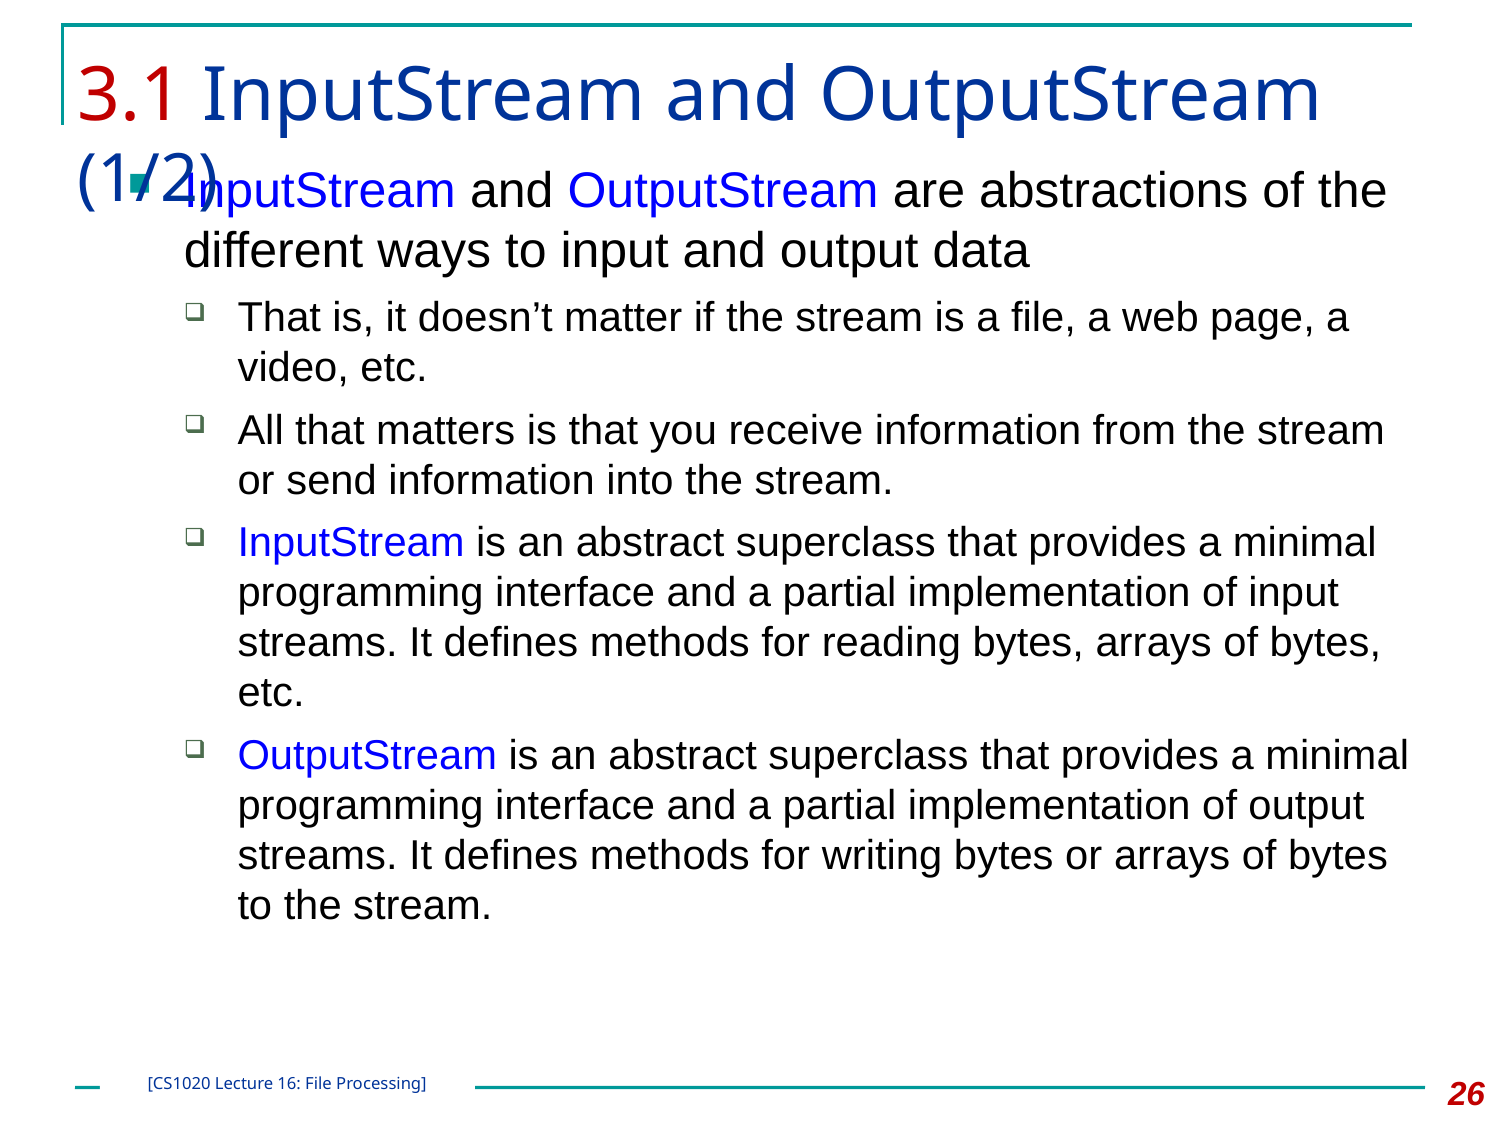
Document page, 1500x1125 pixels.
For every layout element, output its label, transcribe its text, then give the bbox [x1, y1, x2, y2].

slide_number 26 [1400, 1065, 1500, 1125]
list InputStream and OutputStream are abstractions of the different ways to input and output data That is, it doesn’t matter if the stream is a file, a web page, a video, etc. All that matters is that you receive information from the stream or send information into the stream. InputStream is an abstract superclass that provides a minimal programming interface and a partial implementation of input streams. It defines methods for reading bytes, arrays of bytes, etc. OutputStream is an abstract superclass that provides a minimal programming interface and a partial implementation of output streams. It defines methods for writing bytes or arrays of bytes to the stream. [112, 168, 1426, 963]
text_box [CS1020 Lecture 16: File Processing] [99, 1072, 475, 1100]
title 3.1 InputStream and OutputStream (1/2) [62, 37, 1451, 168]
